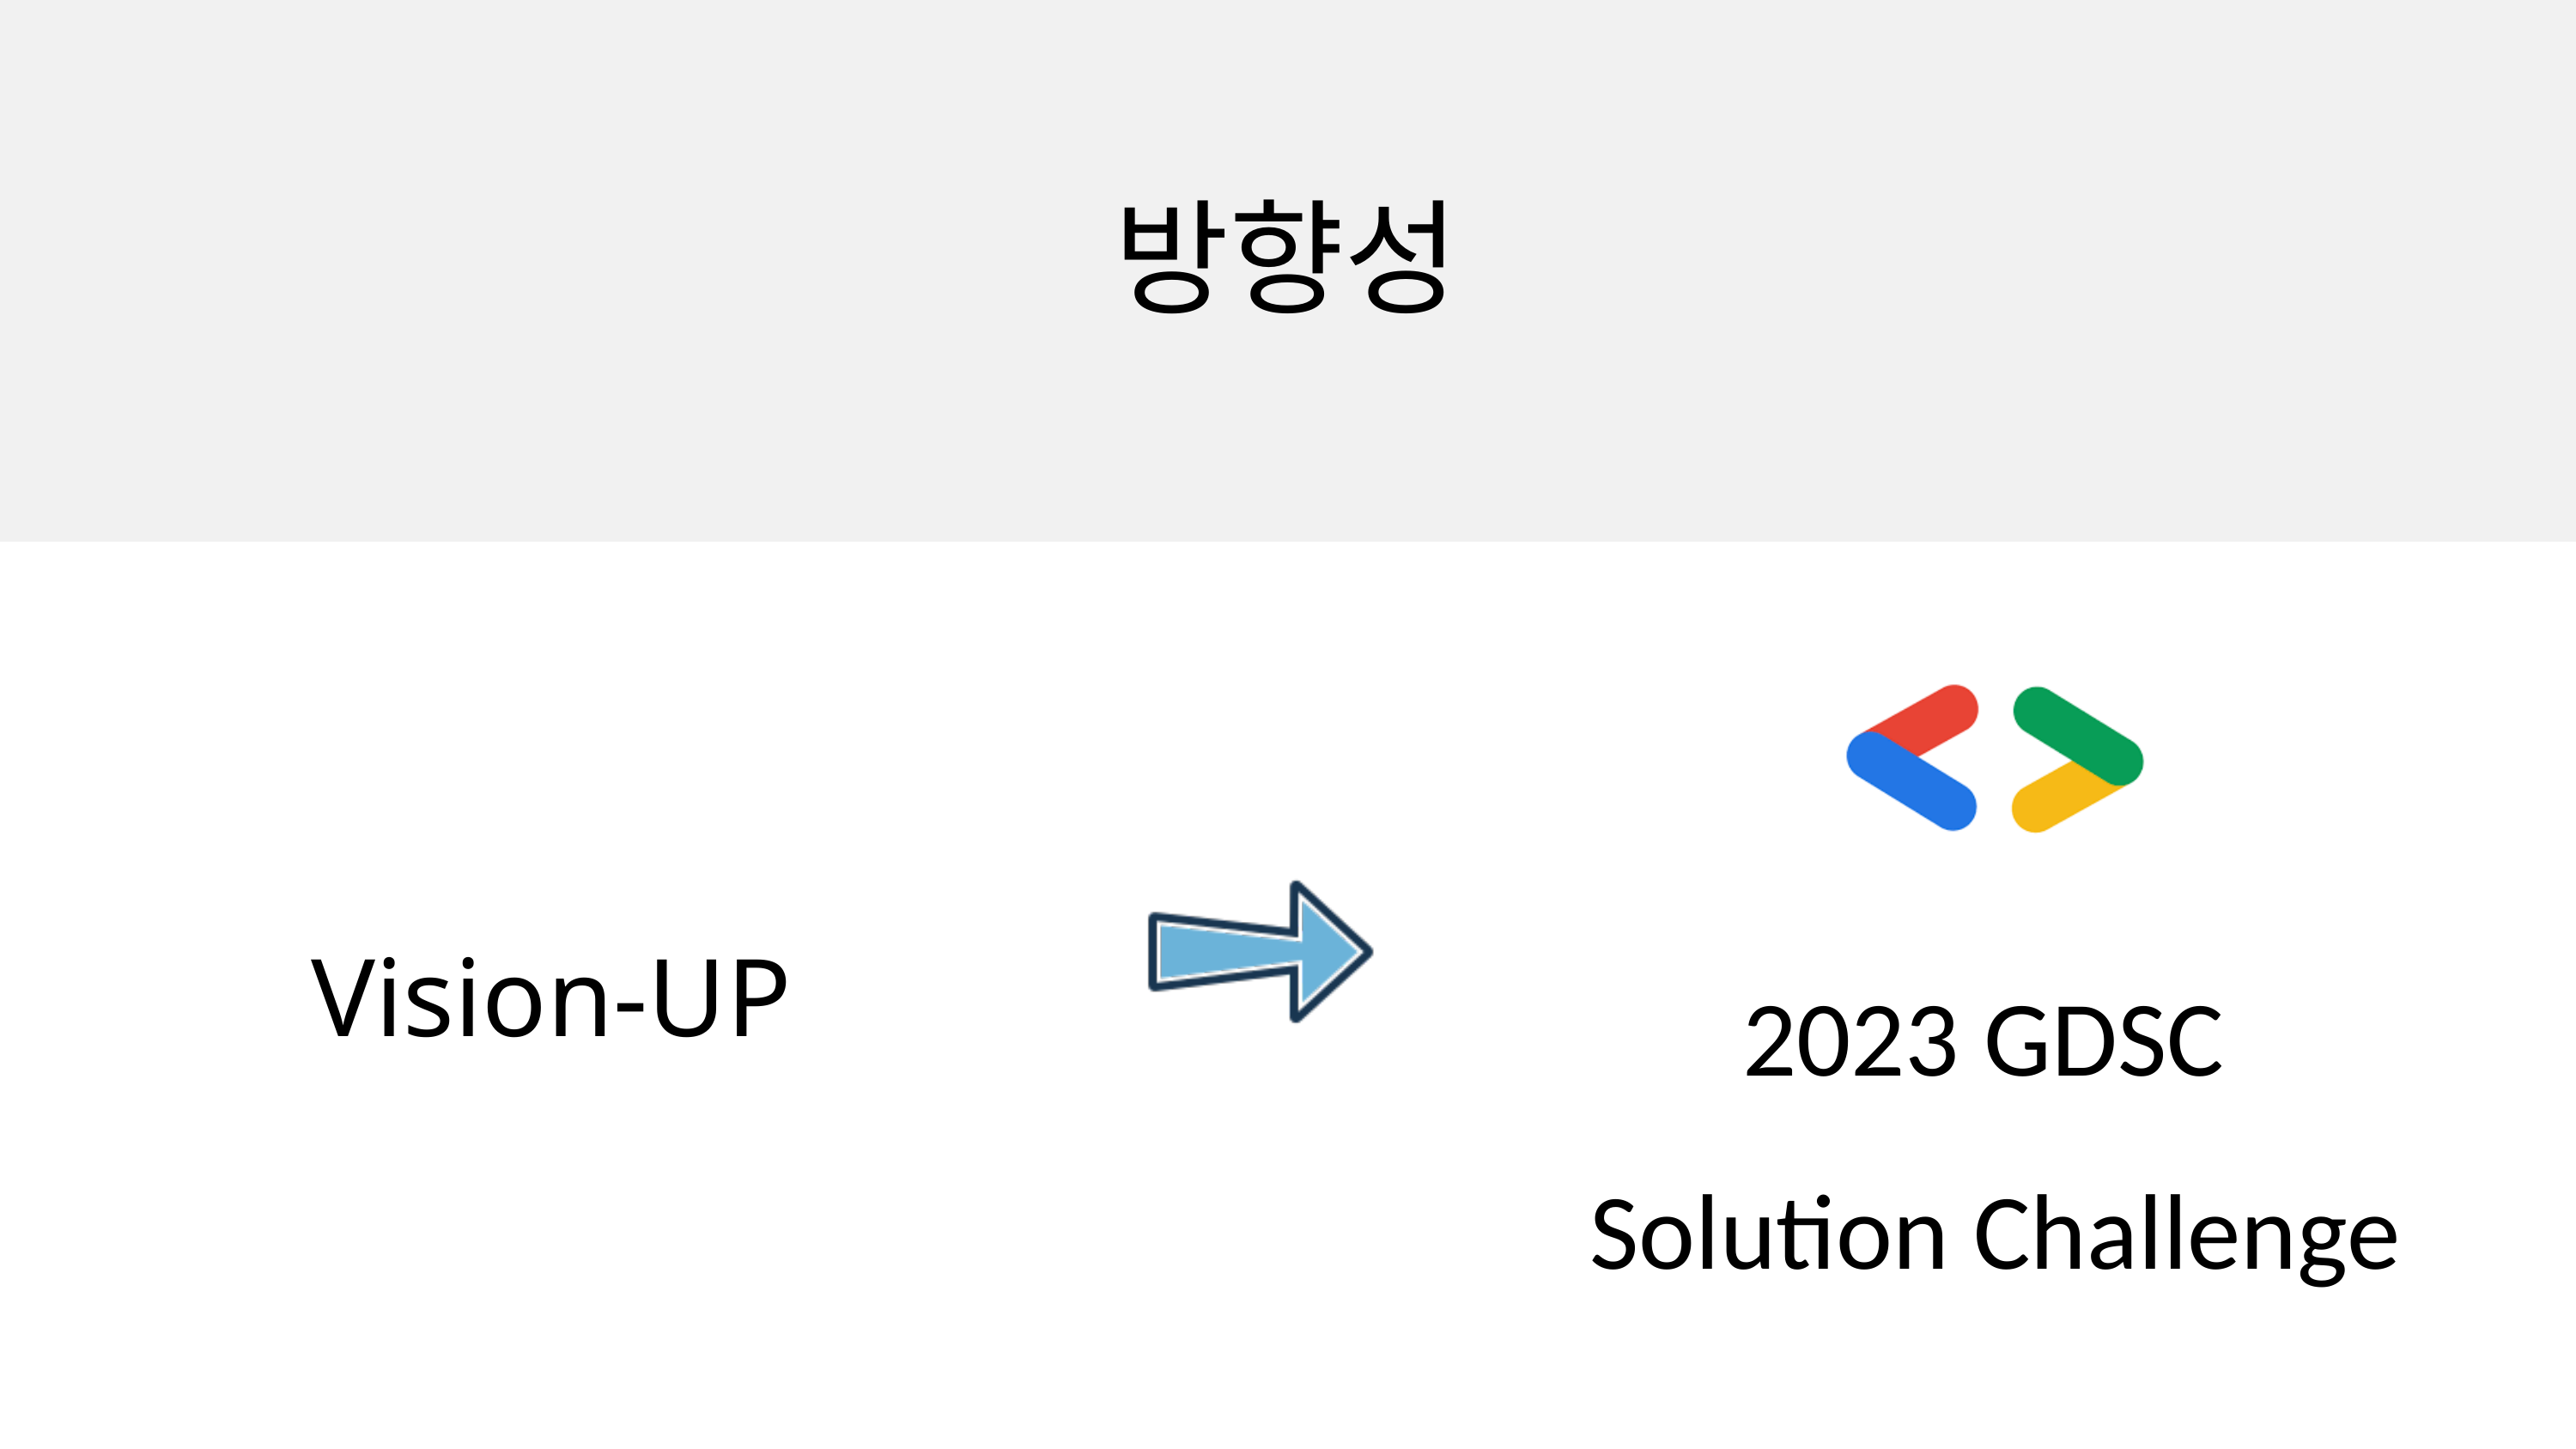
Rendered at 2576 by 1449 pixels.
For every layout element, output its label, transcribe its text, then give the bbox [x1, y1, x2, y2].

picture [1809, 638, 2182, 883]
picture [1127, 819, 1394, 1086]
text_box [0, 0, 2576, 543]
text_box 2023 GDSC Solution Challenge [1319, 904, 2576, 1291]
text_box Vision-UP [285, 864, 817, 1058]
text_box 방향성 [1082, 179, 1491, 330]
